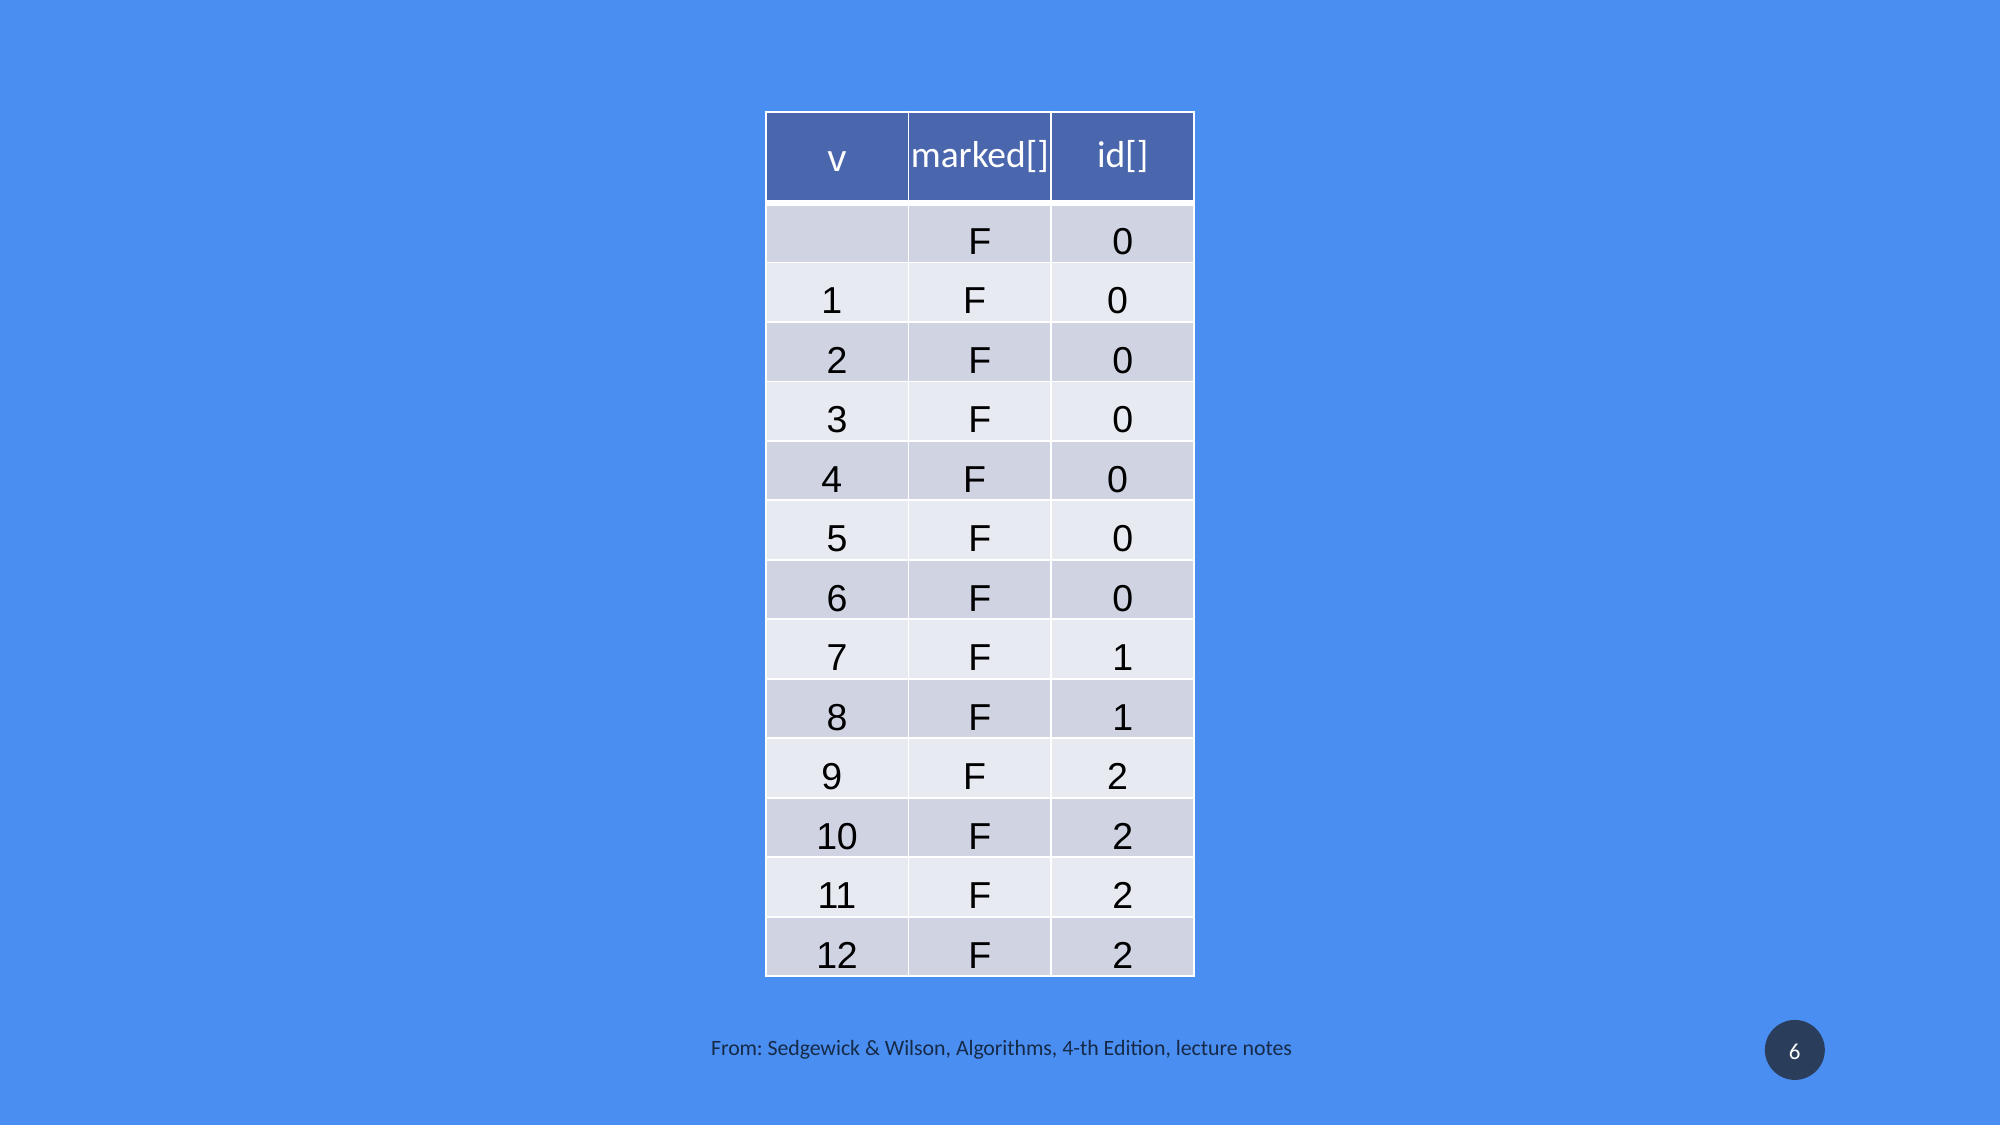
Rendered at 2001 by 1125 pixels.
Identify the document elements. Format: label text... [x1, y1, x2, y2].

table_cell F [909, 382, 1050, 440]
table_cell F [909, 680, 1050, 737]
table_cell F [909, 561, 1050, 618]
table_cell 2 [1052, 739, 1193, 797]
table_cell 0 [1052, 501, 1193, 559]
table_cell F [909, 501, 1050, 559]
table_cell F [909, 323, 1050, 381]
table_cell 8 [767, 680, 908, 737]
table_cell [767, 206, 908, 262]
table_cell 1 [1052, 680, 1193, 737]
footer From: Sedgewick & Wilson, Algorithms, 4-th Edition, lecture notes [696, 1020, 1362, 1073]
table_cell F [909, 206, 1050, 262]
table_cell 7 [767, 620, 908, 678]
table_cell 1 [767, 263, 908, 321]
table_cell F [909, 620, 1050, 678]
table_cell 12 [767, 918, 908, 975]
slide_number 6 [1764, 1019, 1825, 1080]
table_cell 0 [1052, 561, 1193, 618]
table_header v [767, 113, 908, 200]
table_cell 11 [767, 858, 908, 916]
table_cell 9 [767, 739, 908, 797]
table_cell 0 [1052, 442, 1193, 499]
table_cell 1 [1052, 620, 1193, 678]
table_cell 2 [767, 323, 908, 381]
table_cell 5 [767, 501, 908, 559]
table_cell 0 [1052, 382, 1193, 440]
table_cell 0 [1052, 206, 1193, 262]
table_cell 0 [1052, 323, 1193, 381]
table_cell 4 [767, 442, 908, 499]
table_cell 6 [767, 561, 908, 618]
table_header id[] [1052, 113, 1193, 200]
table_cell F [909, 739, 1050, 797]
table_cell 3 [767, 382, 908, 440]
table_cell 0 [1052, 263, 1193, 321]
table_cell F [909, 858, 1050, 916]
table_cell F [909, 918, 1050, 975]
table_cell 2 [1052, 918, 1193, 975]
table_cell 2 [1052, 799, 1193, 856]
table_cell F [909, 799, 1050, 856]
table_cell 10 [767, 799, 908, 856]
table_cell F [909, 263, 1050, 321]
table_header marked[] [909, 113, 1050, 200]
table_cell F [909, 442, 1050, 499]
table_cell 2 [1052, 858, 1193, 916]
